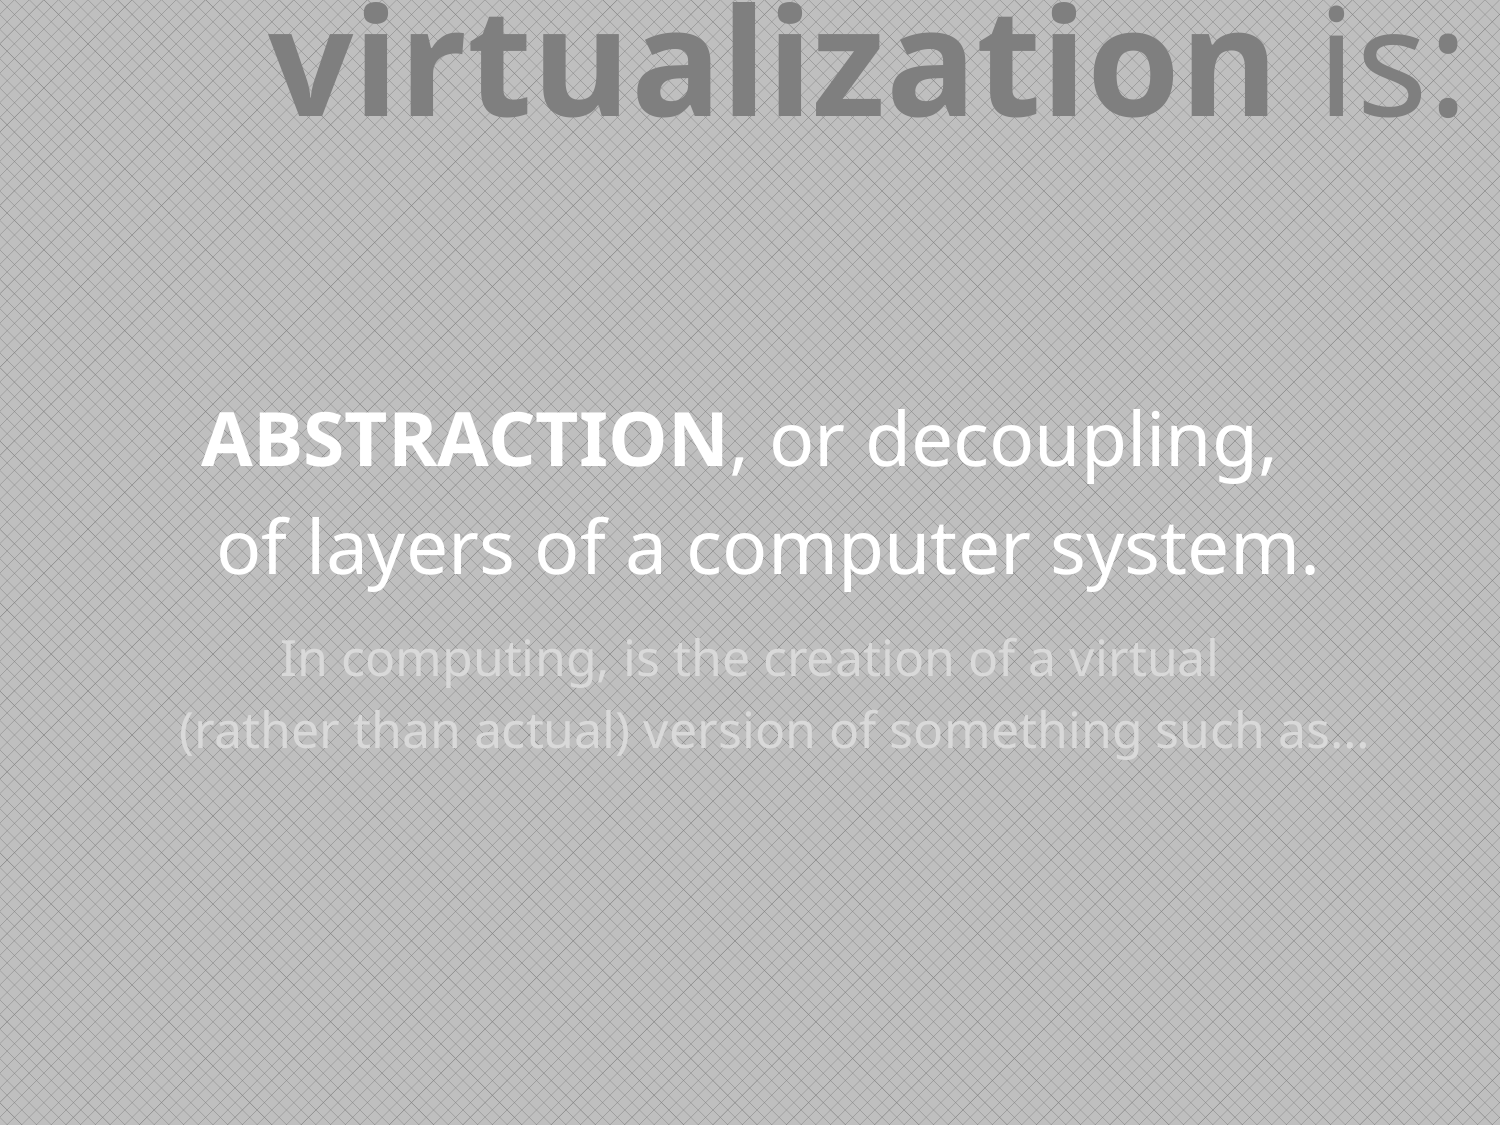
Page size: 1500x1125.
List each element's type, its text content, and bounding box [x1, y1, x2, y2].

title virtualization is: [7, 0, 1500, 144]
list ABSTRACTION, or decoupling, of layers of a computer system. In computing, is the creation of a virtual (rather than actual) version of something such as… [103, 184, 1397, 1014]
